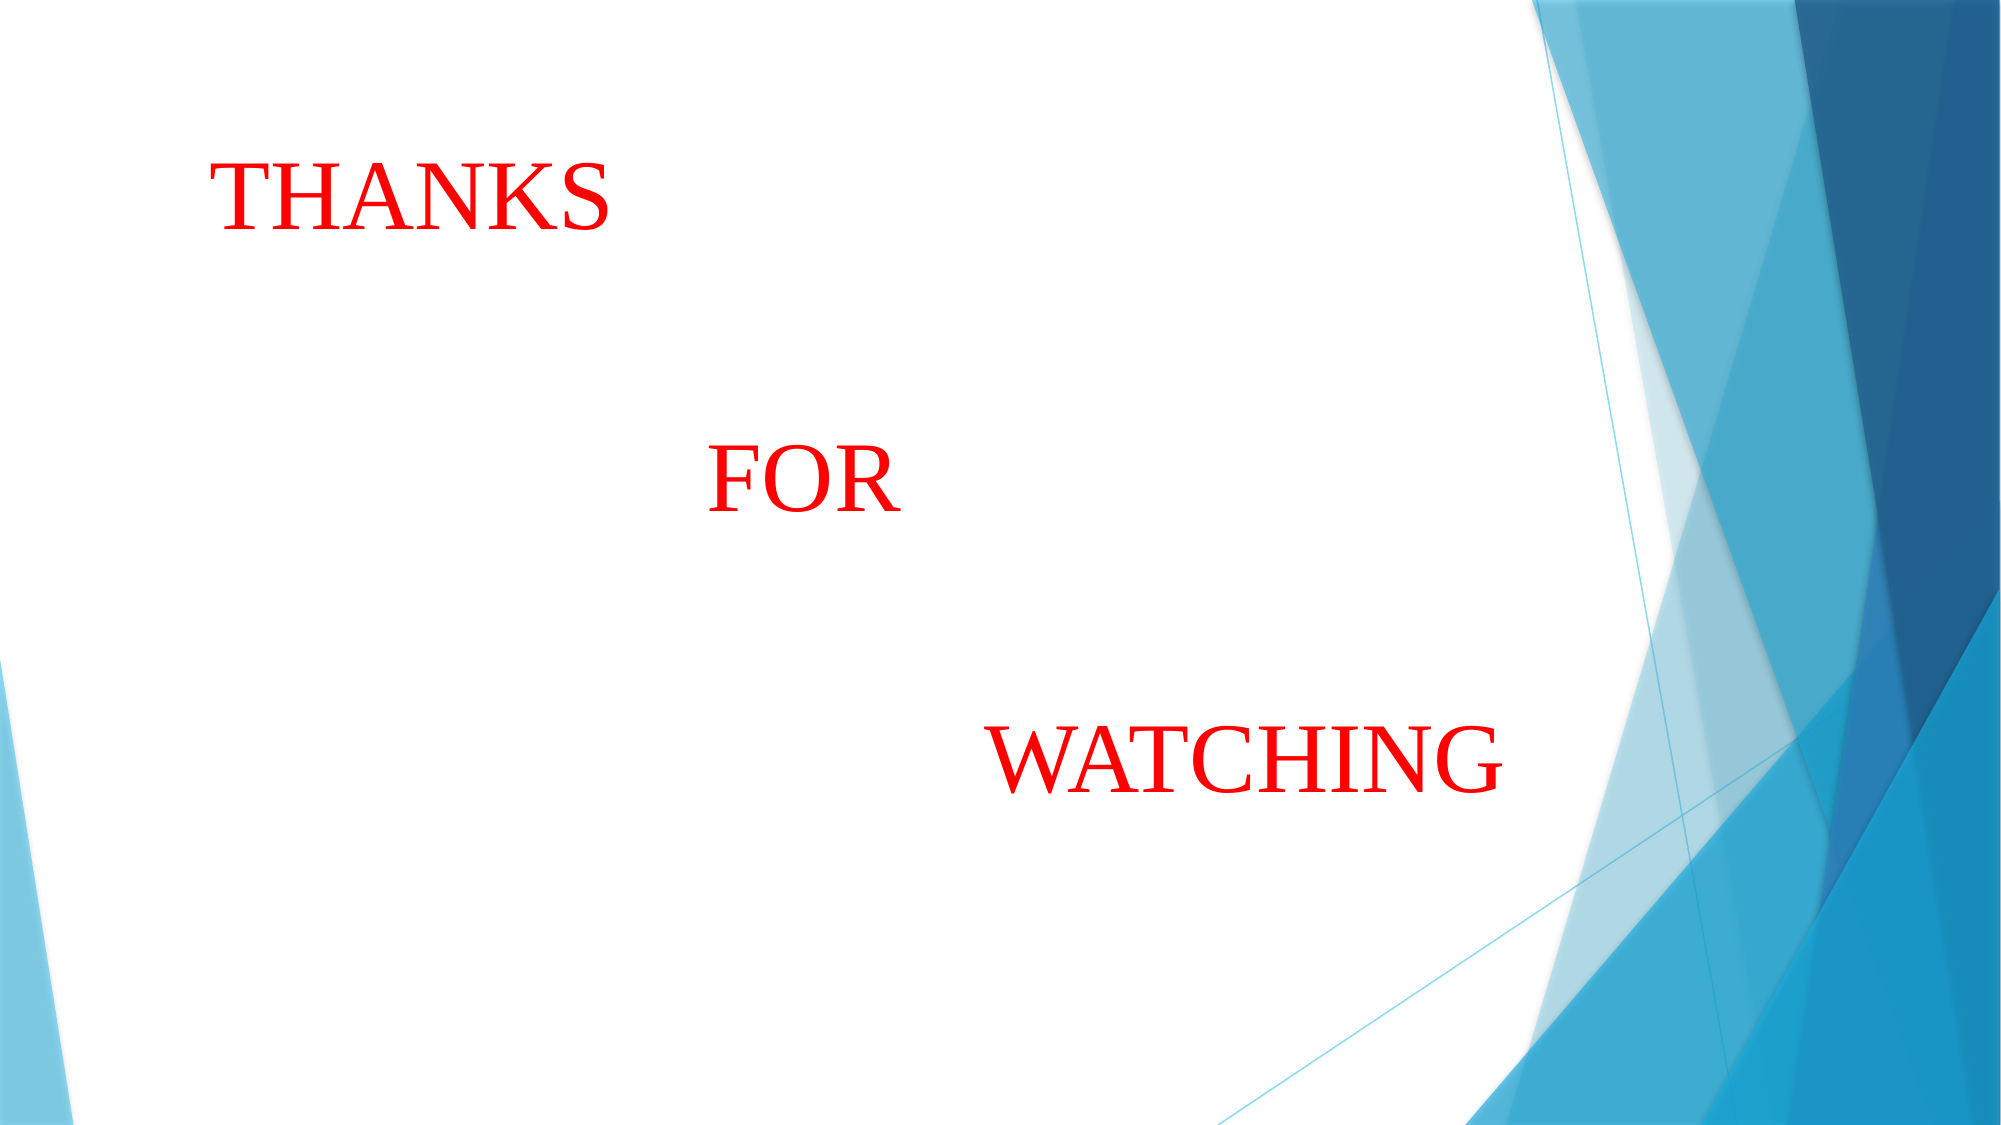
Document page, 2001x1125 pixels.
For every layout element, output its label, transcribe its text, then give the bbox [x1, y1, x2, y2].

list THANKS FOR WATCHING [111, 122, 1522, 991]
